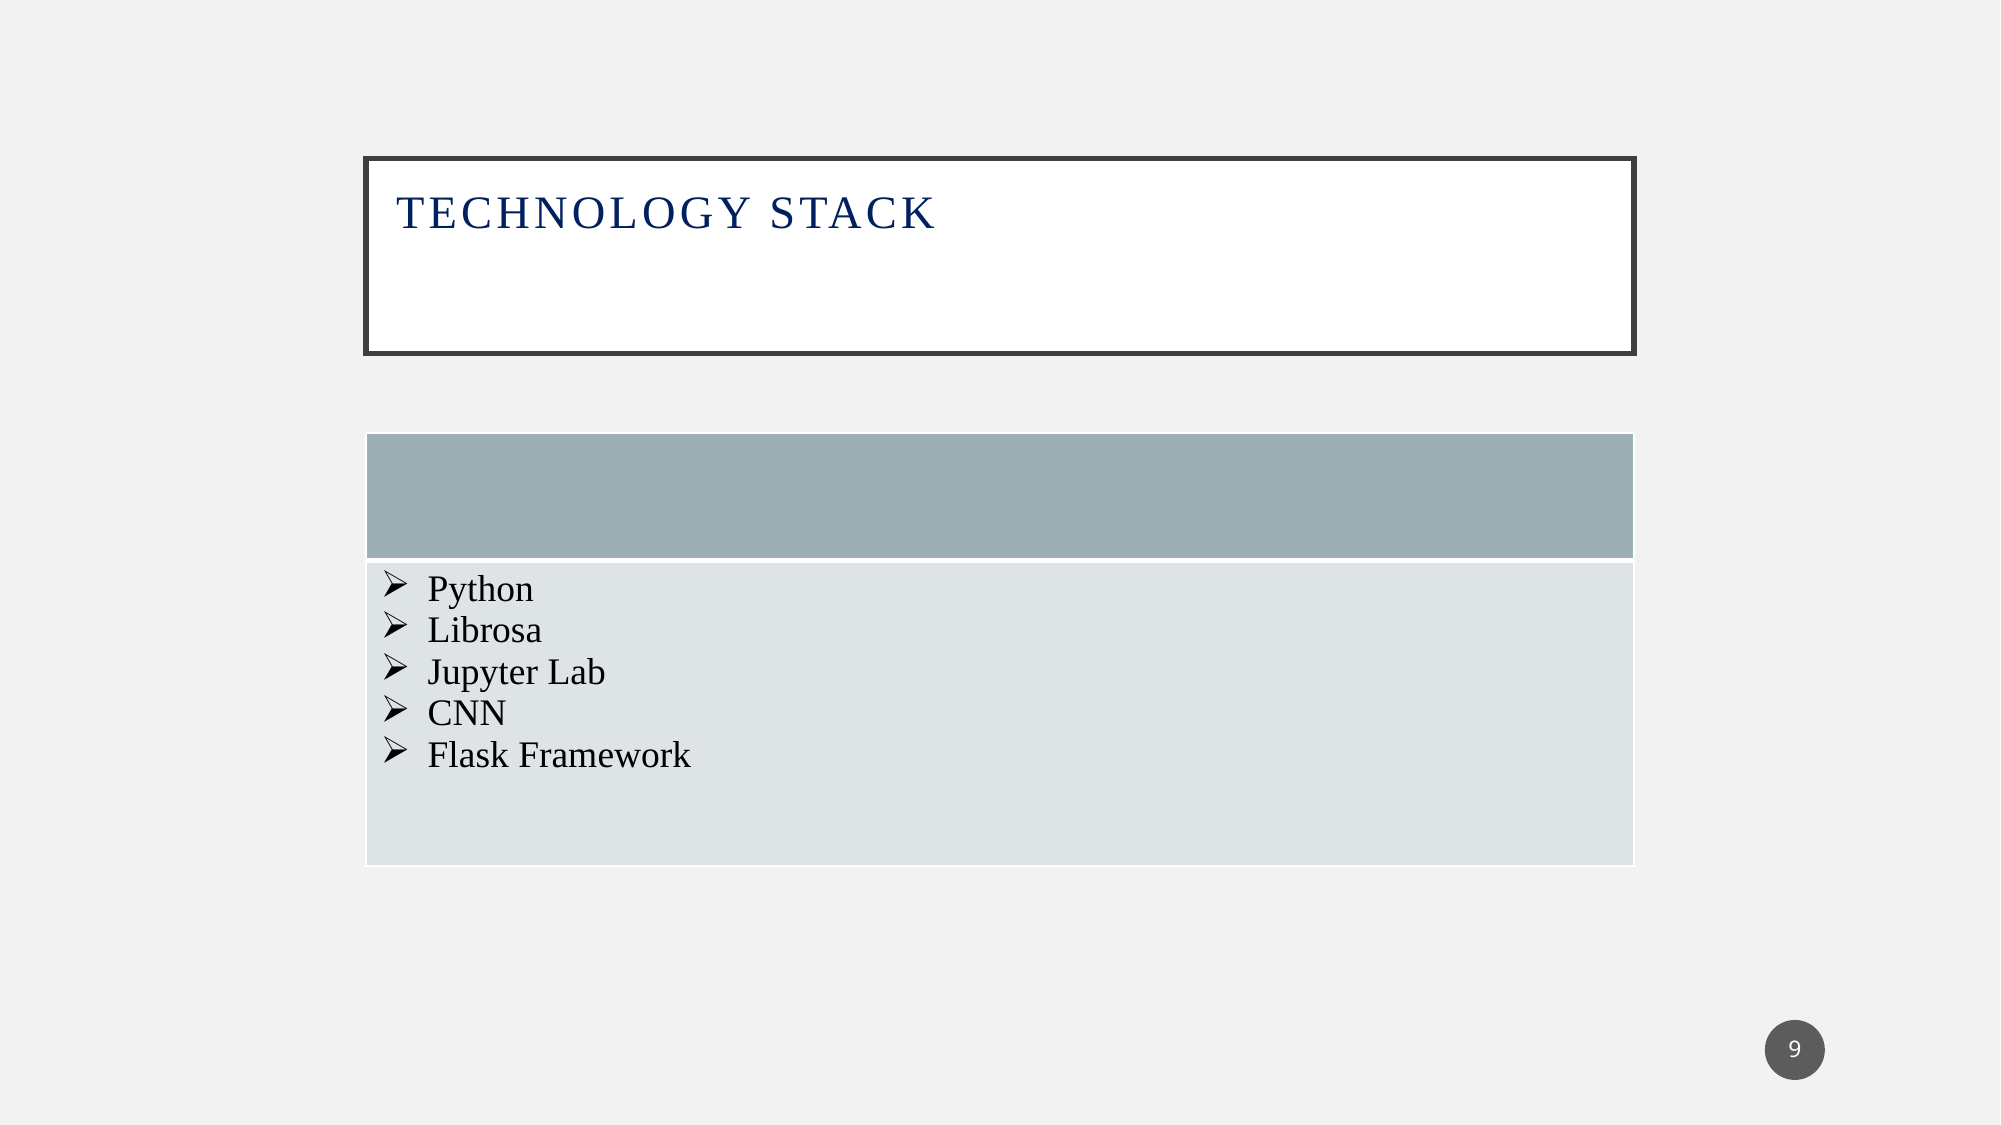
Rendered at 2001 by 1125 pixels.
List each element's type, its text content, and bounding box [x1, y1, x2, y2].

table_cell Python Librosa Jupyter Lab CNN Flask Framework [367, 563, 1633, 865]
slide_number 9 [1764, 1019, 1825, 1080]
table_header [367, 434, 1633, 558]
title Technology Stack [363, 156, 1637, 356]
